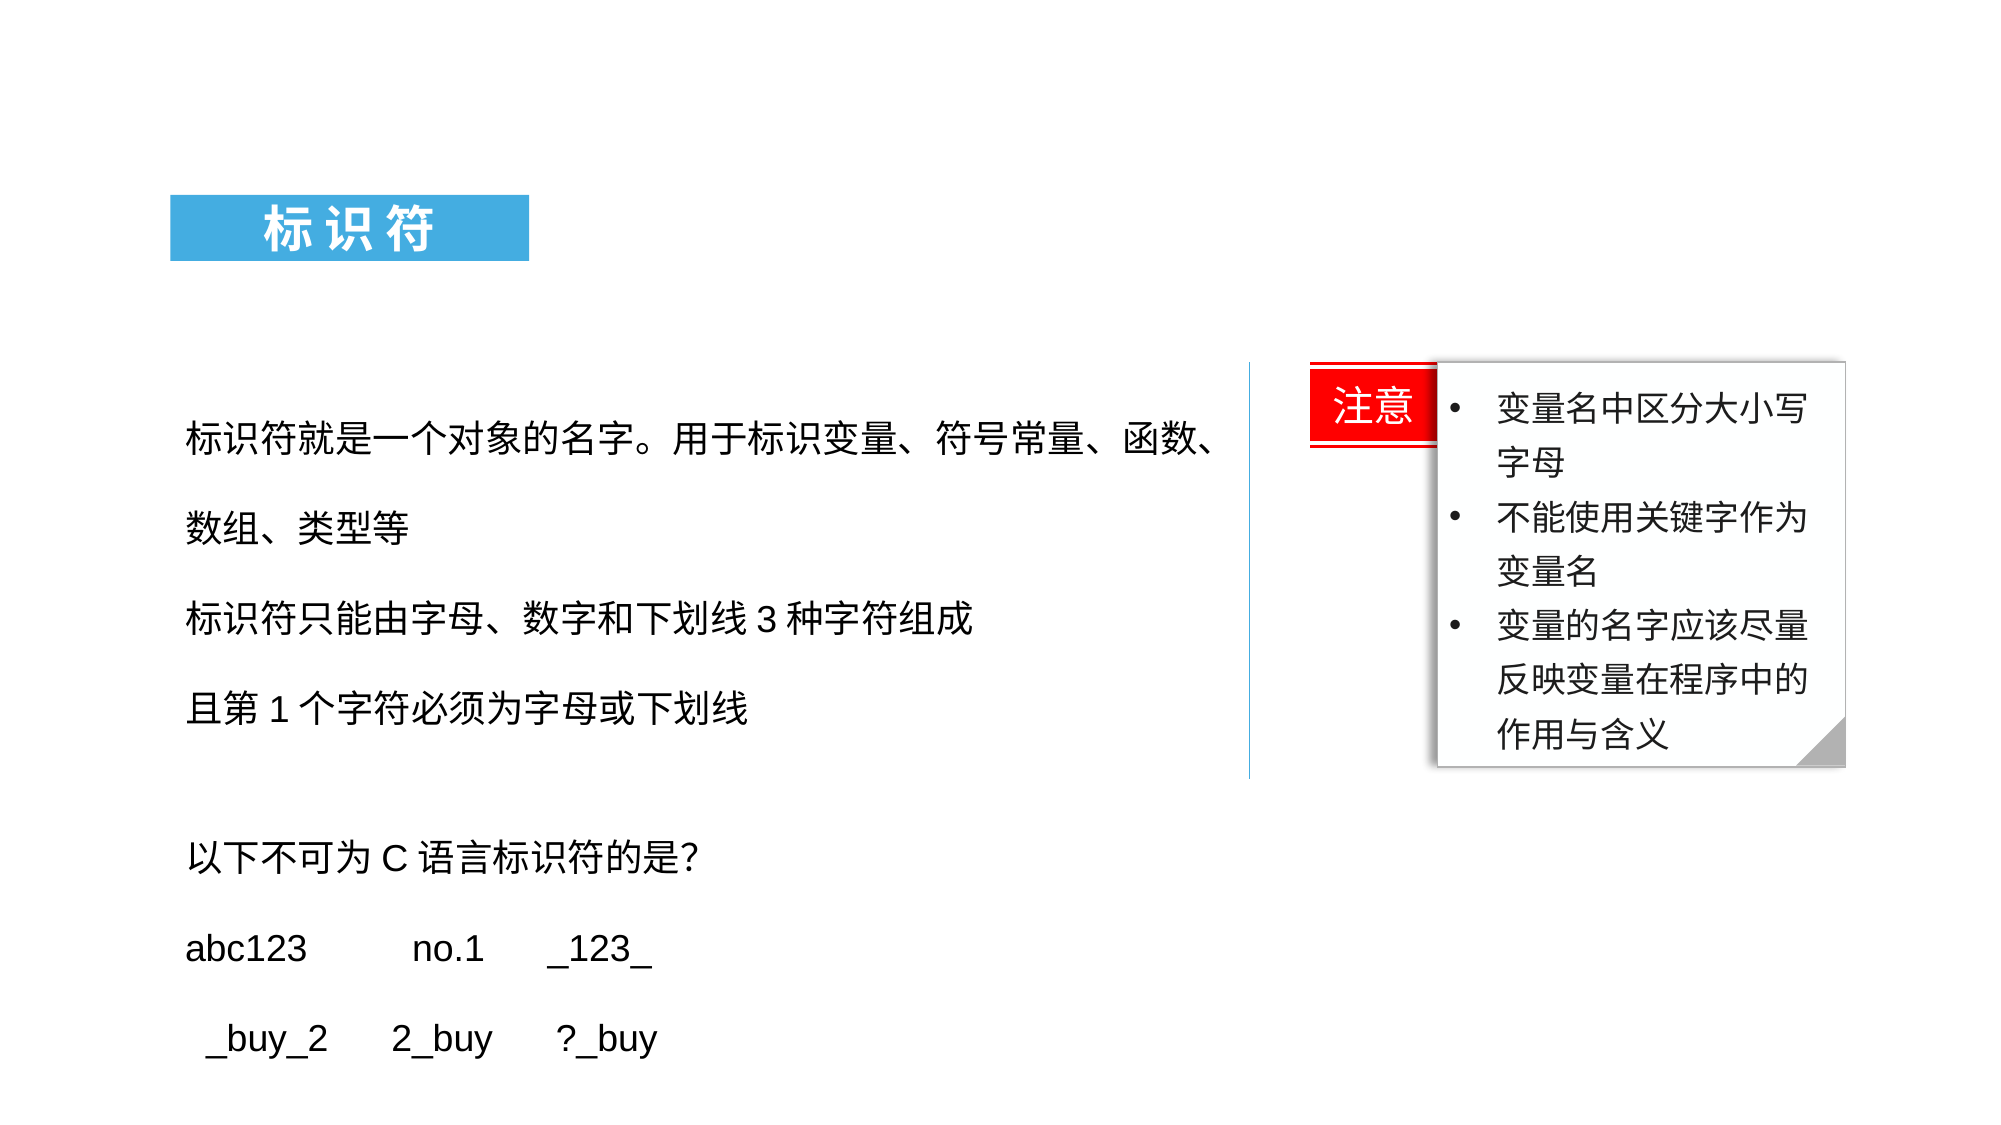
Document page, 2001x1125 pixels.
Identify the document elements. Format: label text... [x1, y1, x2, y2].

text_box 变量名中区分大小写字母 不能使用关键字作为变量名 变量的名字应该尽量反映变量在程序中的作用与含义 [1436, 361, 1847, 768]
text_box 以下不可为C语言标识符的是？ abc123 no.1 _123_ _buy_2 2_buy ?_buy [170, 781, 1171, 1067]
text_box [1793, 713, 1847, 767]
text_box 注意 [1309, 361, 1425, 366]
text_box 标识符就是一个对象的名字。用于标识变量、符号常量、函数、数组、类型等 标识符只能由字母、数字和下划线3种字符组成 且第1个字符必须为字母或下划线 [170, 362, 1229, 737]
text_box 标 识 符 [169, 194, 530, 262]
text_box 注意 [1309, 368, 1424, 442]
text_box 注意 [1309, 444, 1424, 449]
